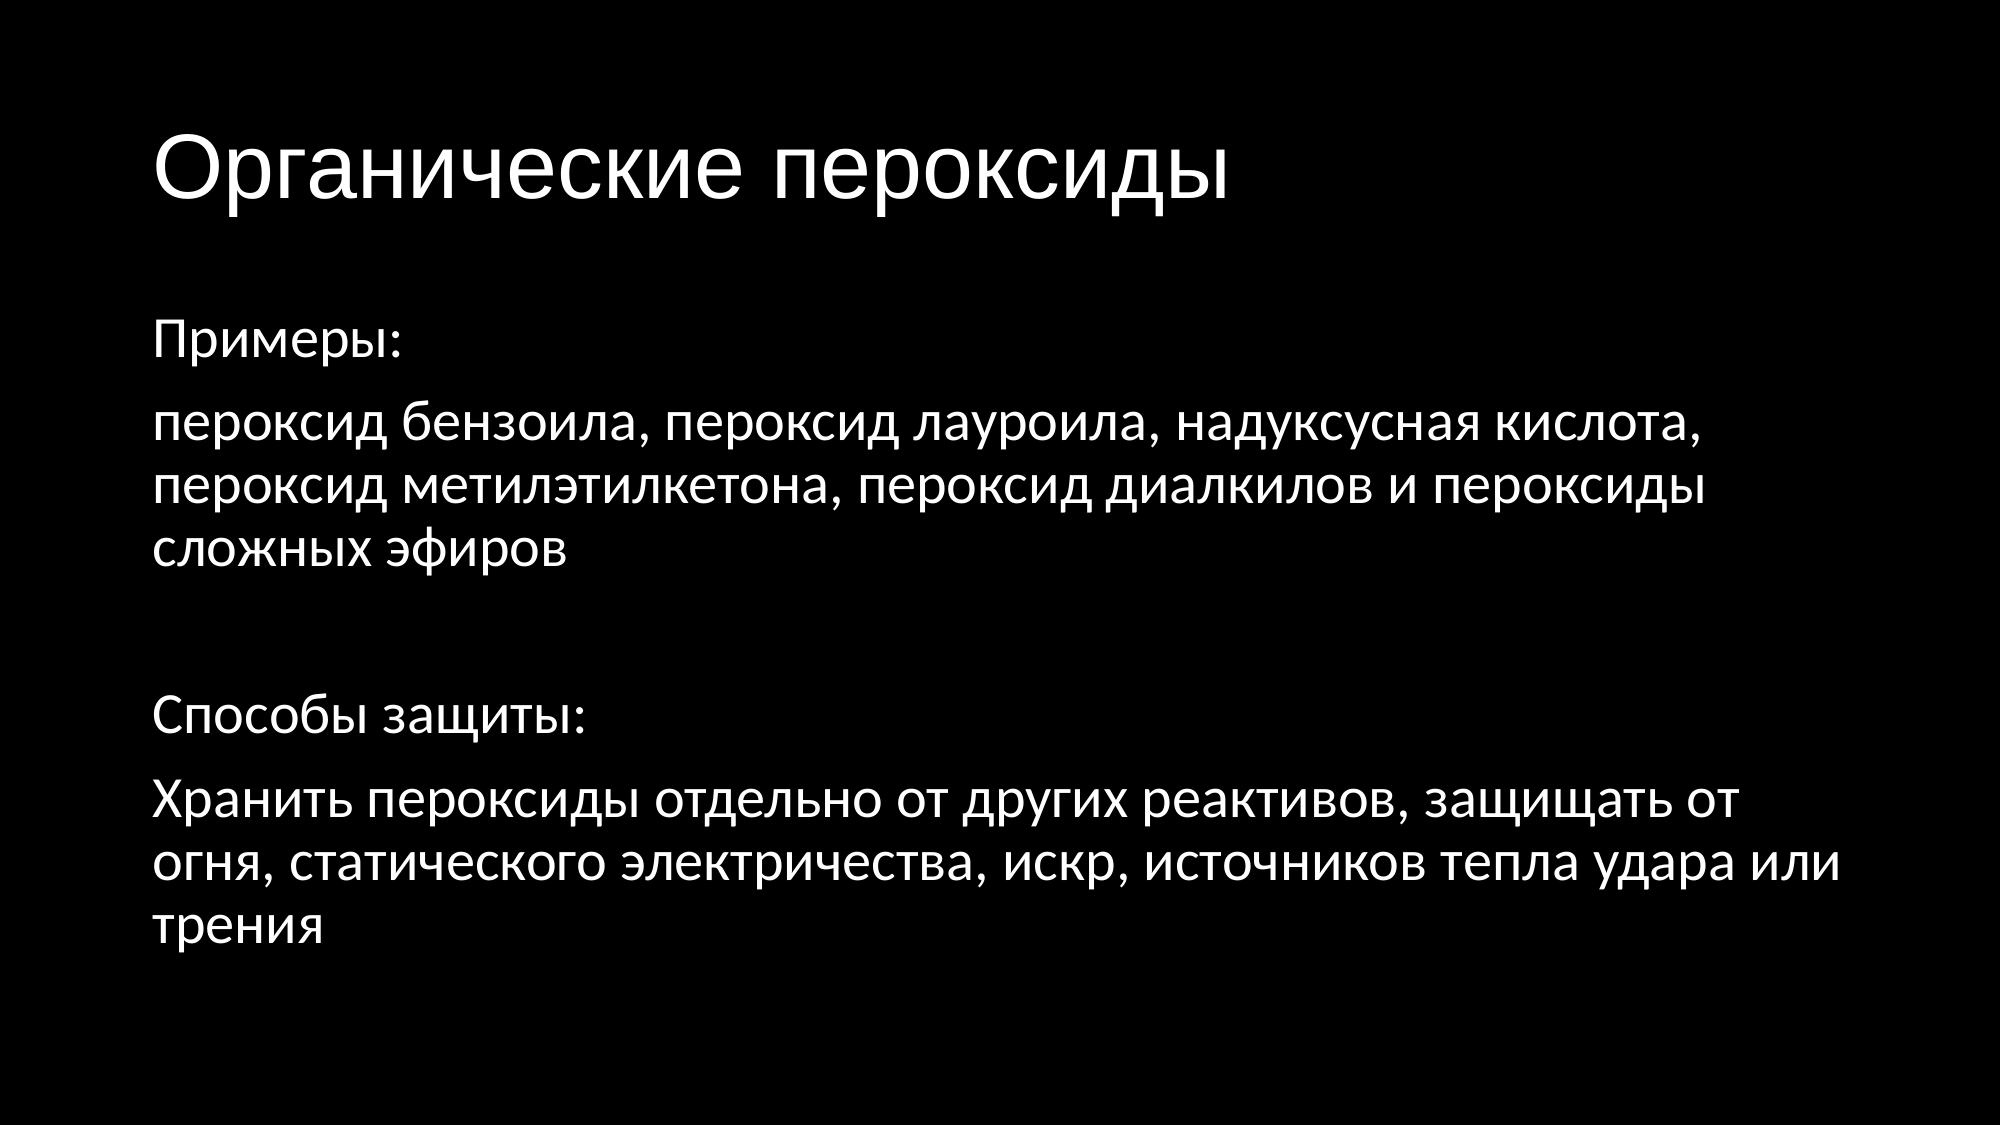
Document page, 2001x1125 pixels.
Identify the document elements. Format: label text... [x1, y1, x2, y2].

list Примеры: пероксид бензоила, пероксид лауроила, надуксусная кислота, пероксид метилэтилкетона, пероксид диалкилов и пероксиды сложных эфиров Способы защиты: Хранить пероксиды отдельно от других реактивов, защищать от огня, статического электричества, искр, источников тепла удара или трения [137, 299, 1863, 1014]
title Органические пероксиды [137, 59, 1863, 278]
